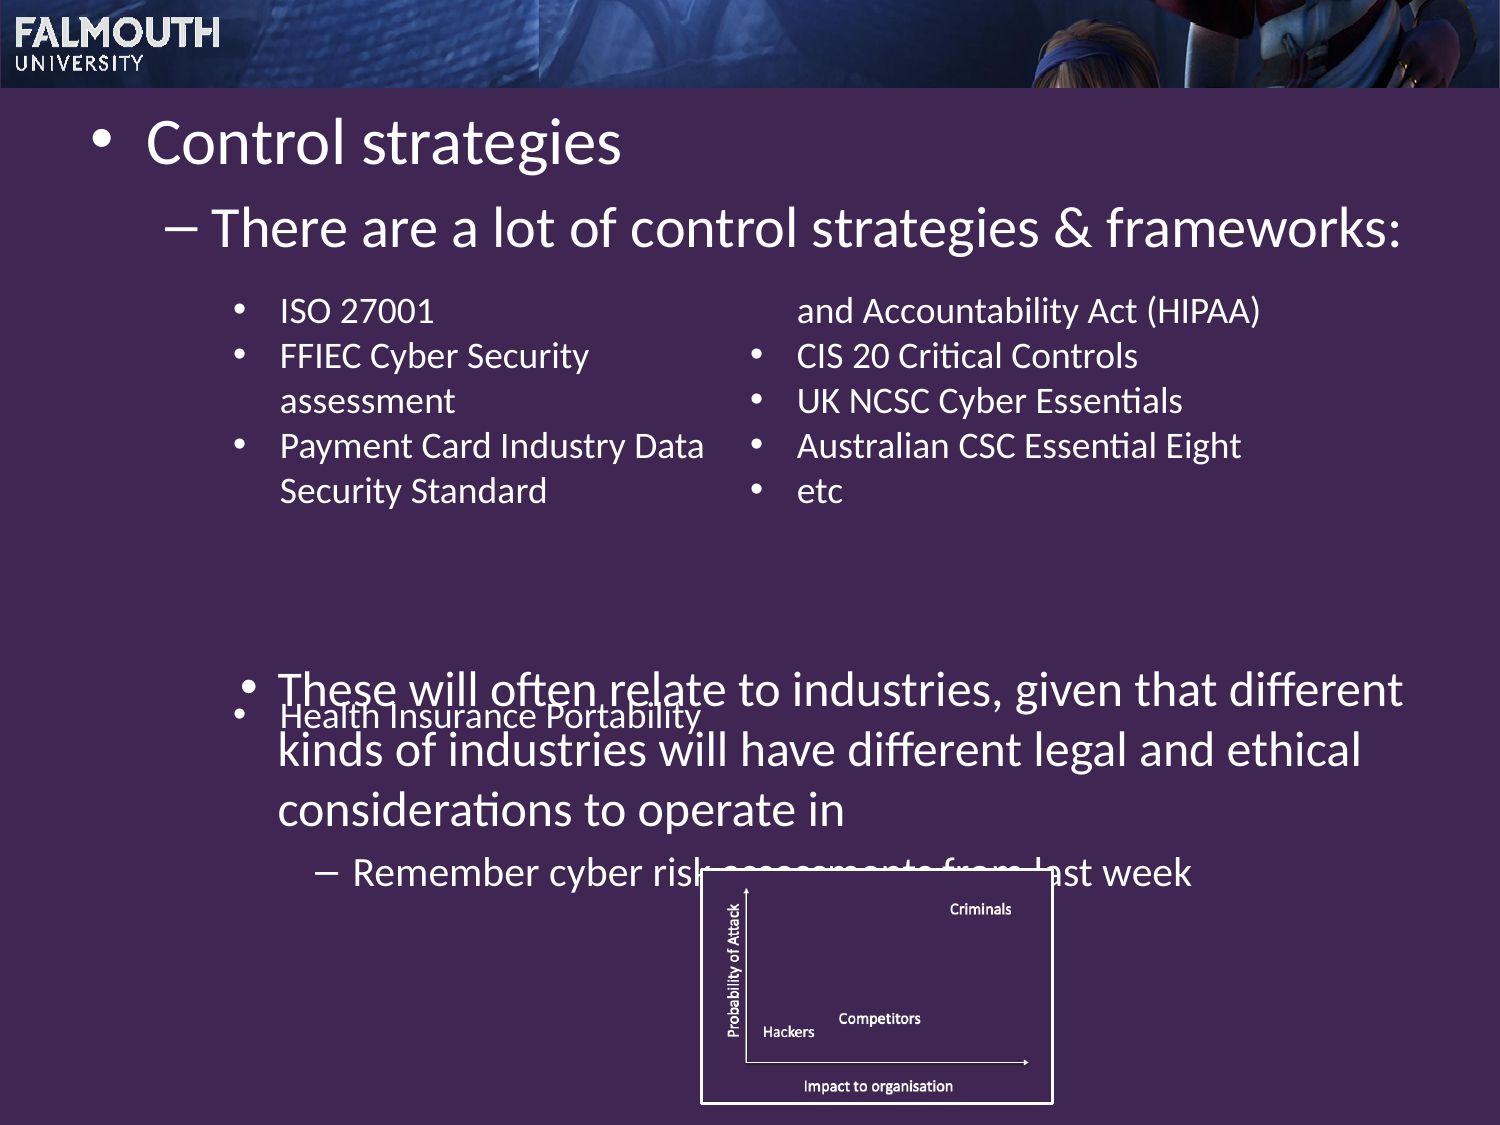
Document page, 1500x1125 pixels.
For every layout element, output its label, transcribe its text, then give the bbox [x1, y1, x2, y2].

list Control strategies There are a lot of control strategies & frameworks: These will often relate to industries, given that different kinds of industries will have different legal and ethical considerations to operate in Remember cyber risk assessments from last week [75, 90, 1425, 1106]
picture [702, 871, 1051, 1103]
picture [0, 0, 1500, 90]
text_box ISO 27001 FFIEC Cyber Security assessment Payment Card Industry Data Security Standard Health Insurance Portability and Accountability Act (HIPAA) CIS 20 Critical Controls UK NCSC Cyber Essentials Australian CSC Essential Eight etc [218, 278, 1282, 748]
